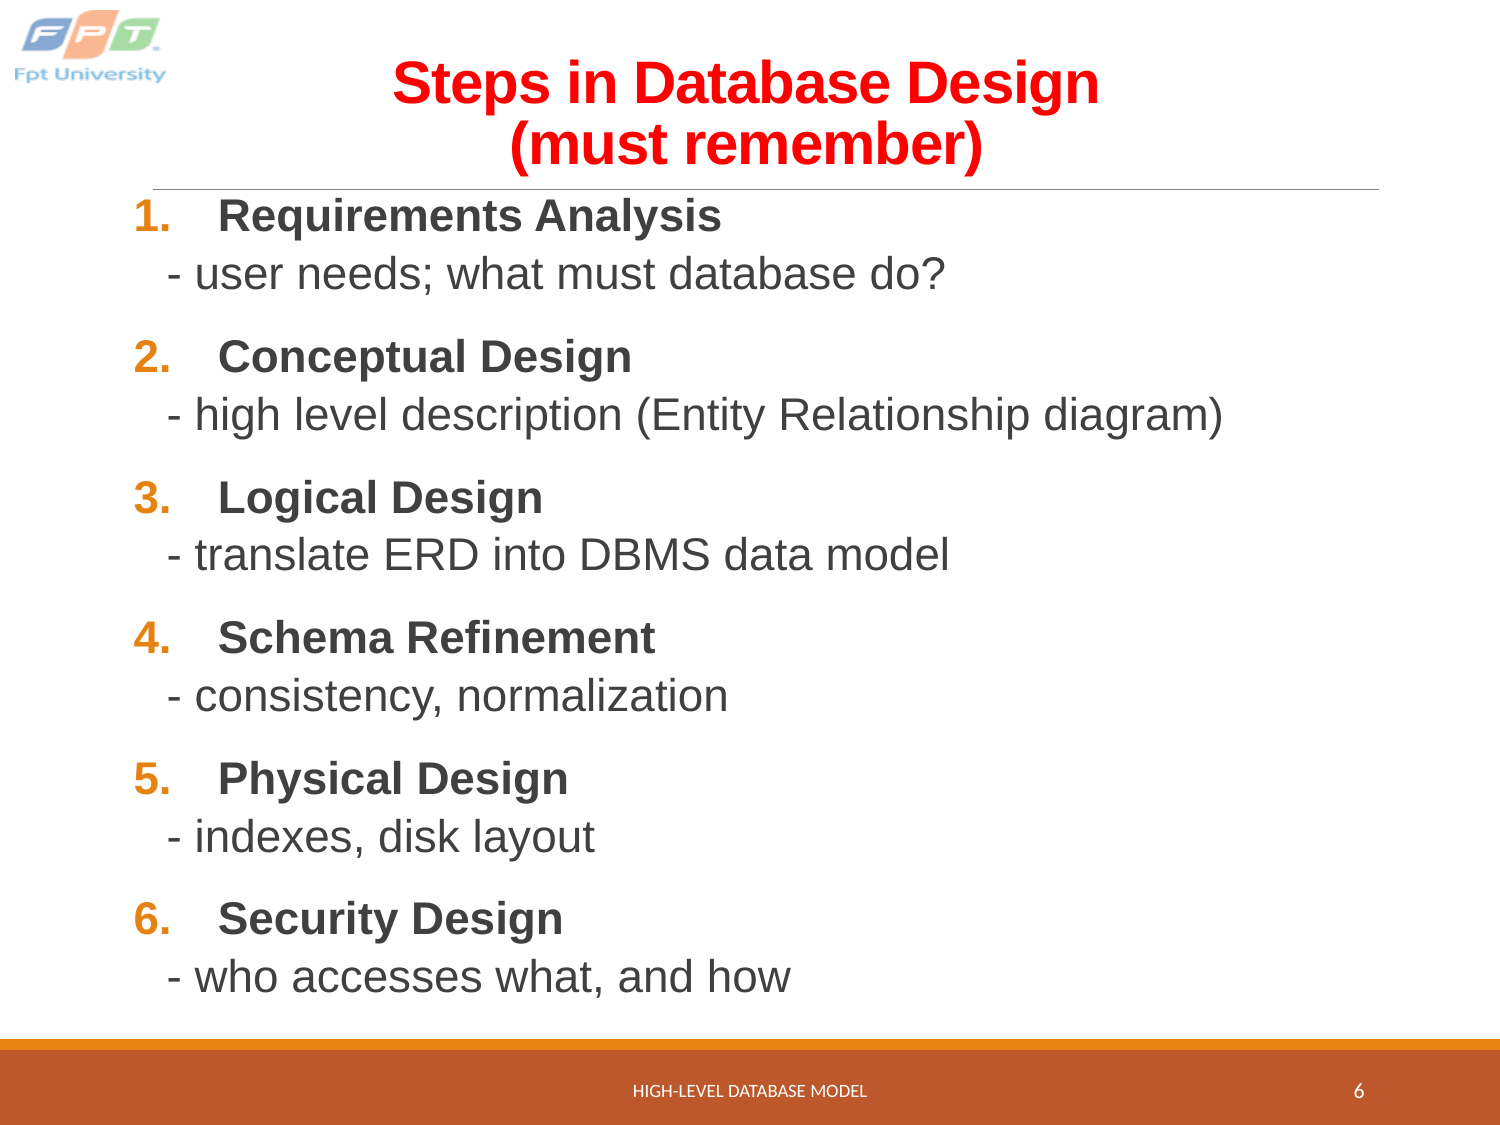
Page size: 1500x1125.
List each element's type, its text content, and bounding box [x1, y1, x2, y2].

text_box Requirements Analysis - user needs; what must database do? Conceptual Design - high level description (Entity Relationship diagram) Logical Design - translate ERD into DBMS data model Schema Refinement - consistency, normalization Physical Design - indexes, disk layout Security Design - who accesses what, and how [118, 184, 1399, 994]
footer High-Level Database Model [453, 1059, 1047, 1120]
text_box Movies(title,year,length,genre,studioName) [15, 10, 166, 83]
slide_number 6 [1218, 1059, 1380, 1120]
title Steps in Database Design (must remember) [96, 47, 1399, 185]
